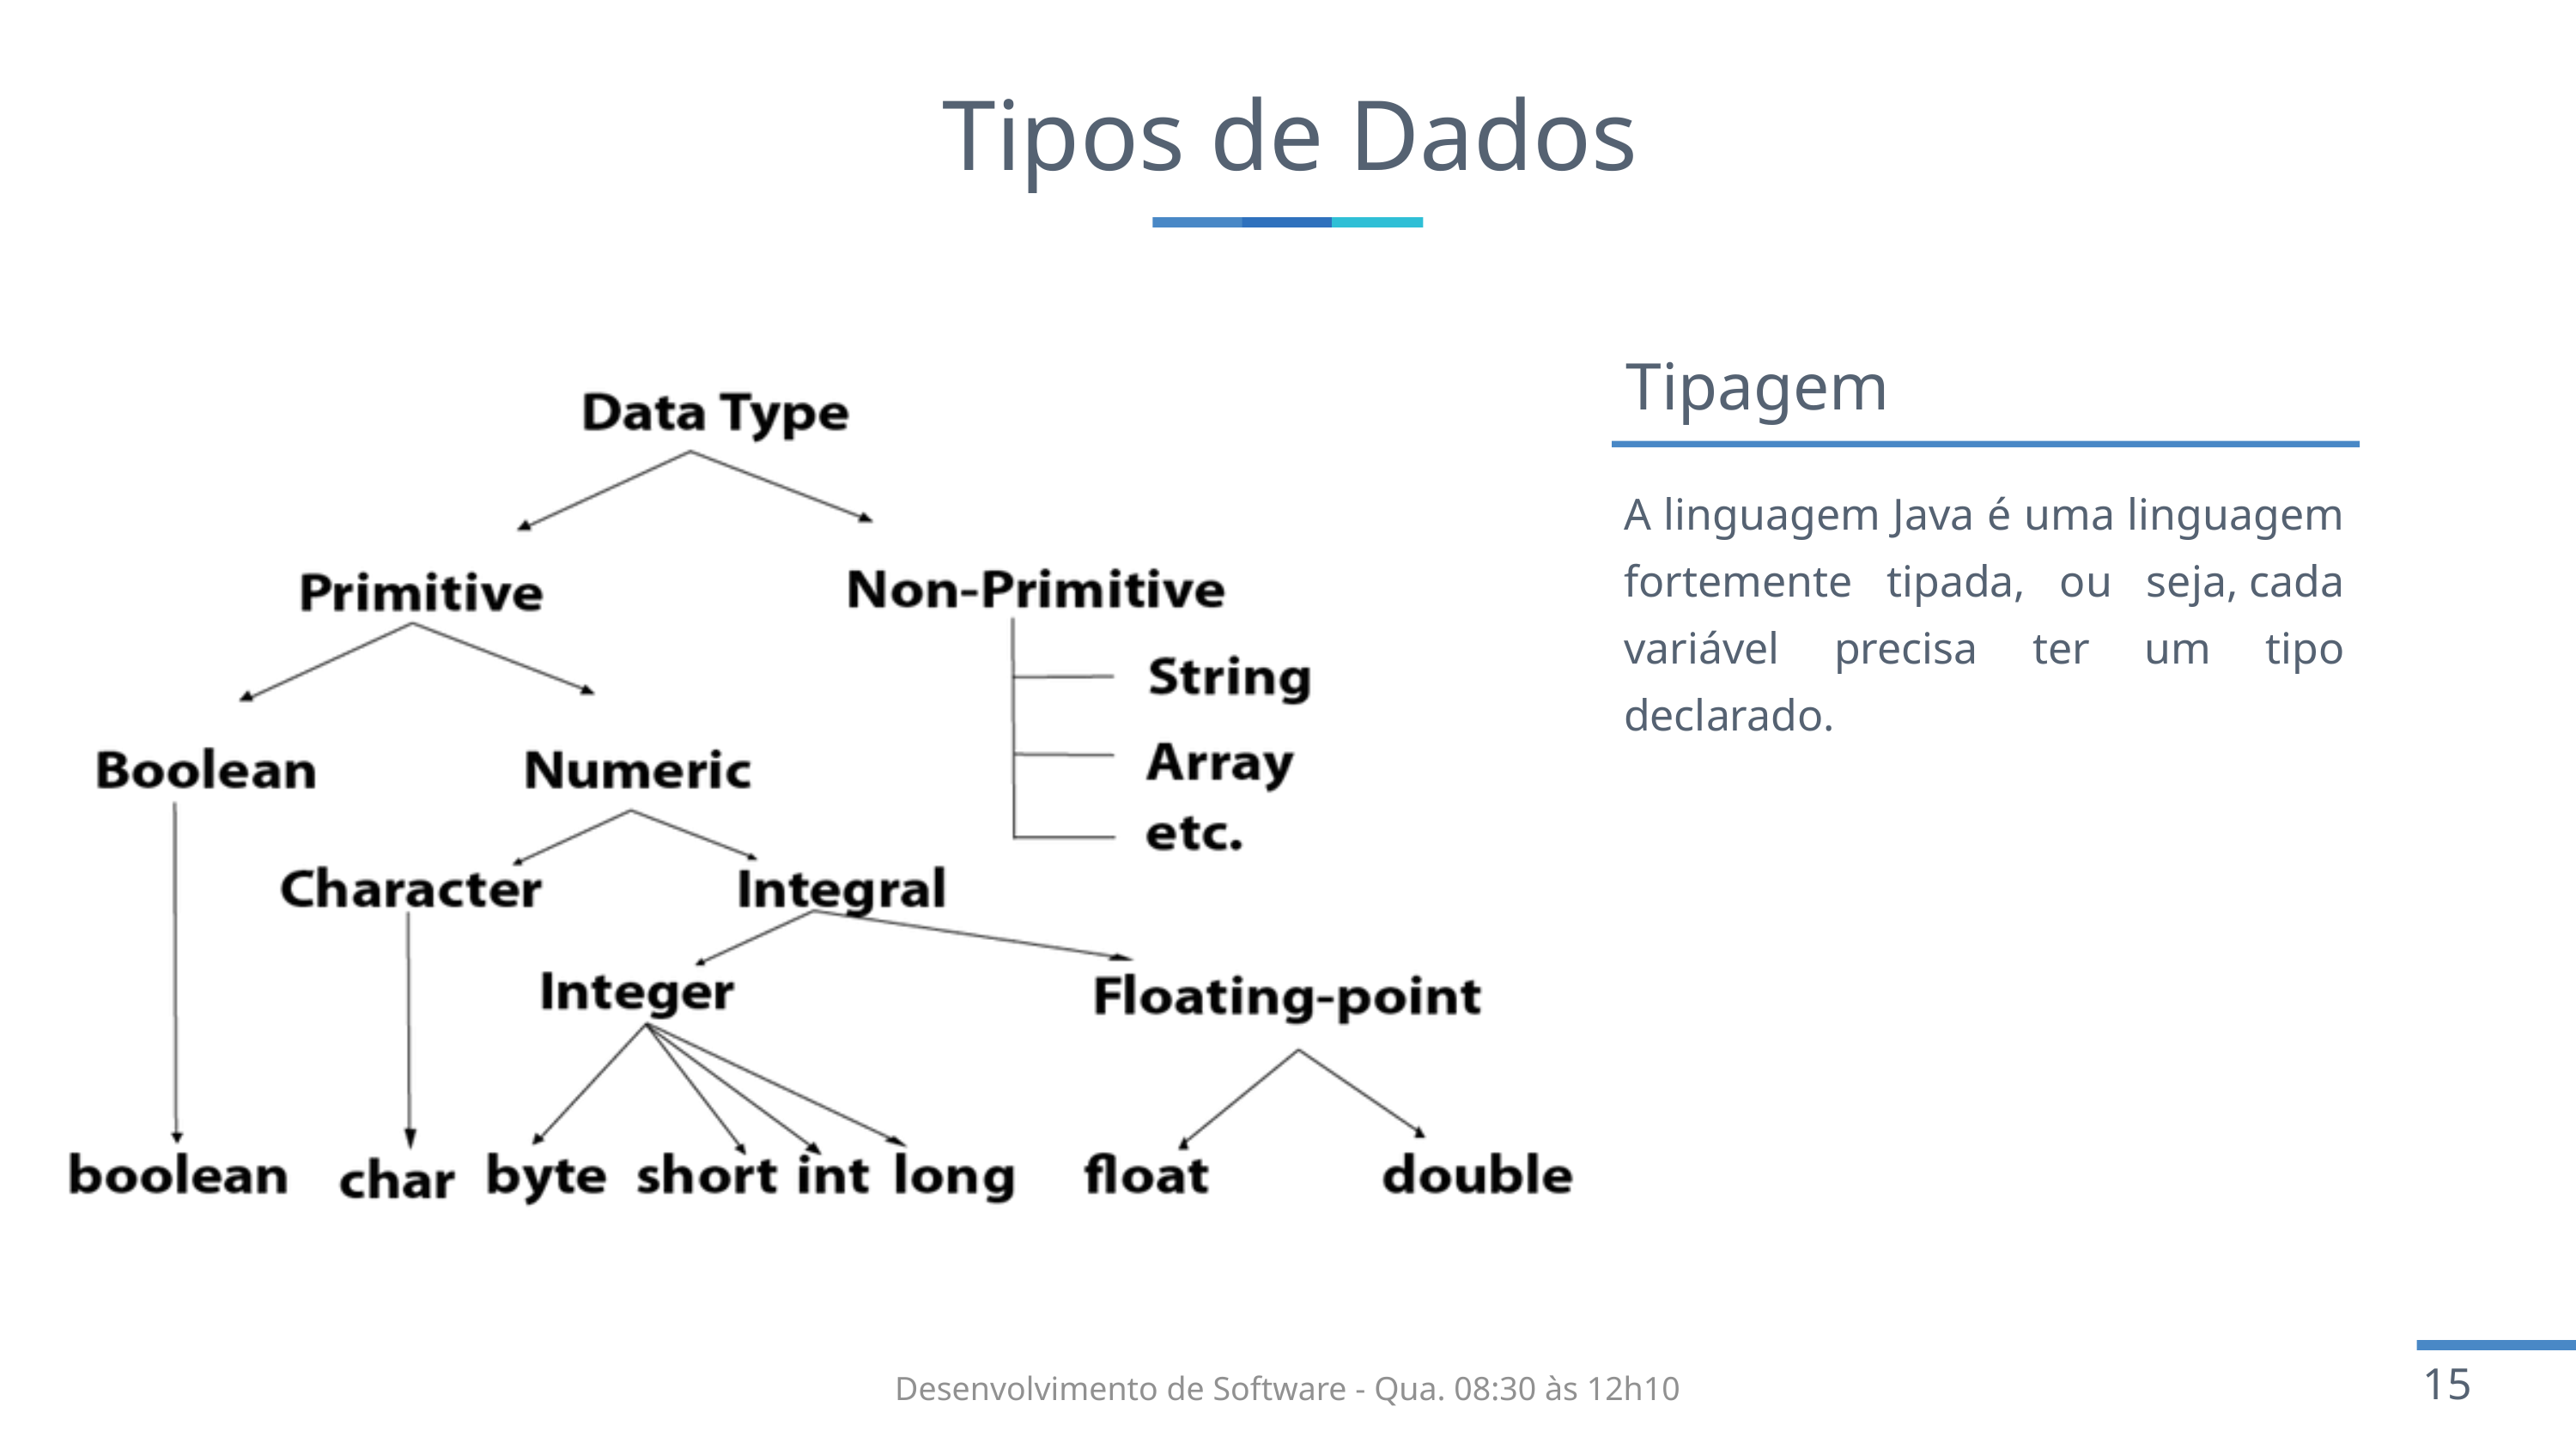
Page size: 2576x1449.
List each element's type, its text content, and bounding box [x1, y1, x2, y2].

title Tipos de Dados [69, 49, 2512, 230]
slide_number 15 [2409, 1351, 2576, 1421]
picture [68, 384, 1576, 1214]
footer Desenvolvimento de Software - Qua. 08:30 às 12h10​ [853, 1349, 1723, 1427]
list Tipagem [1613, 332, 2360, 437]
list A linguagem Java é uma linguagem fortemente tipada, ou seja, cada variável precisa ter um tipo declarado. [1611, 464, 2358, 1236]
